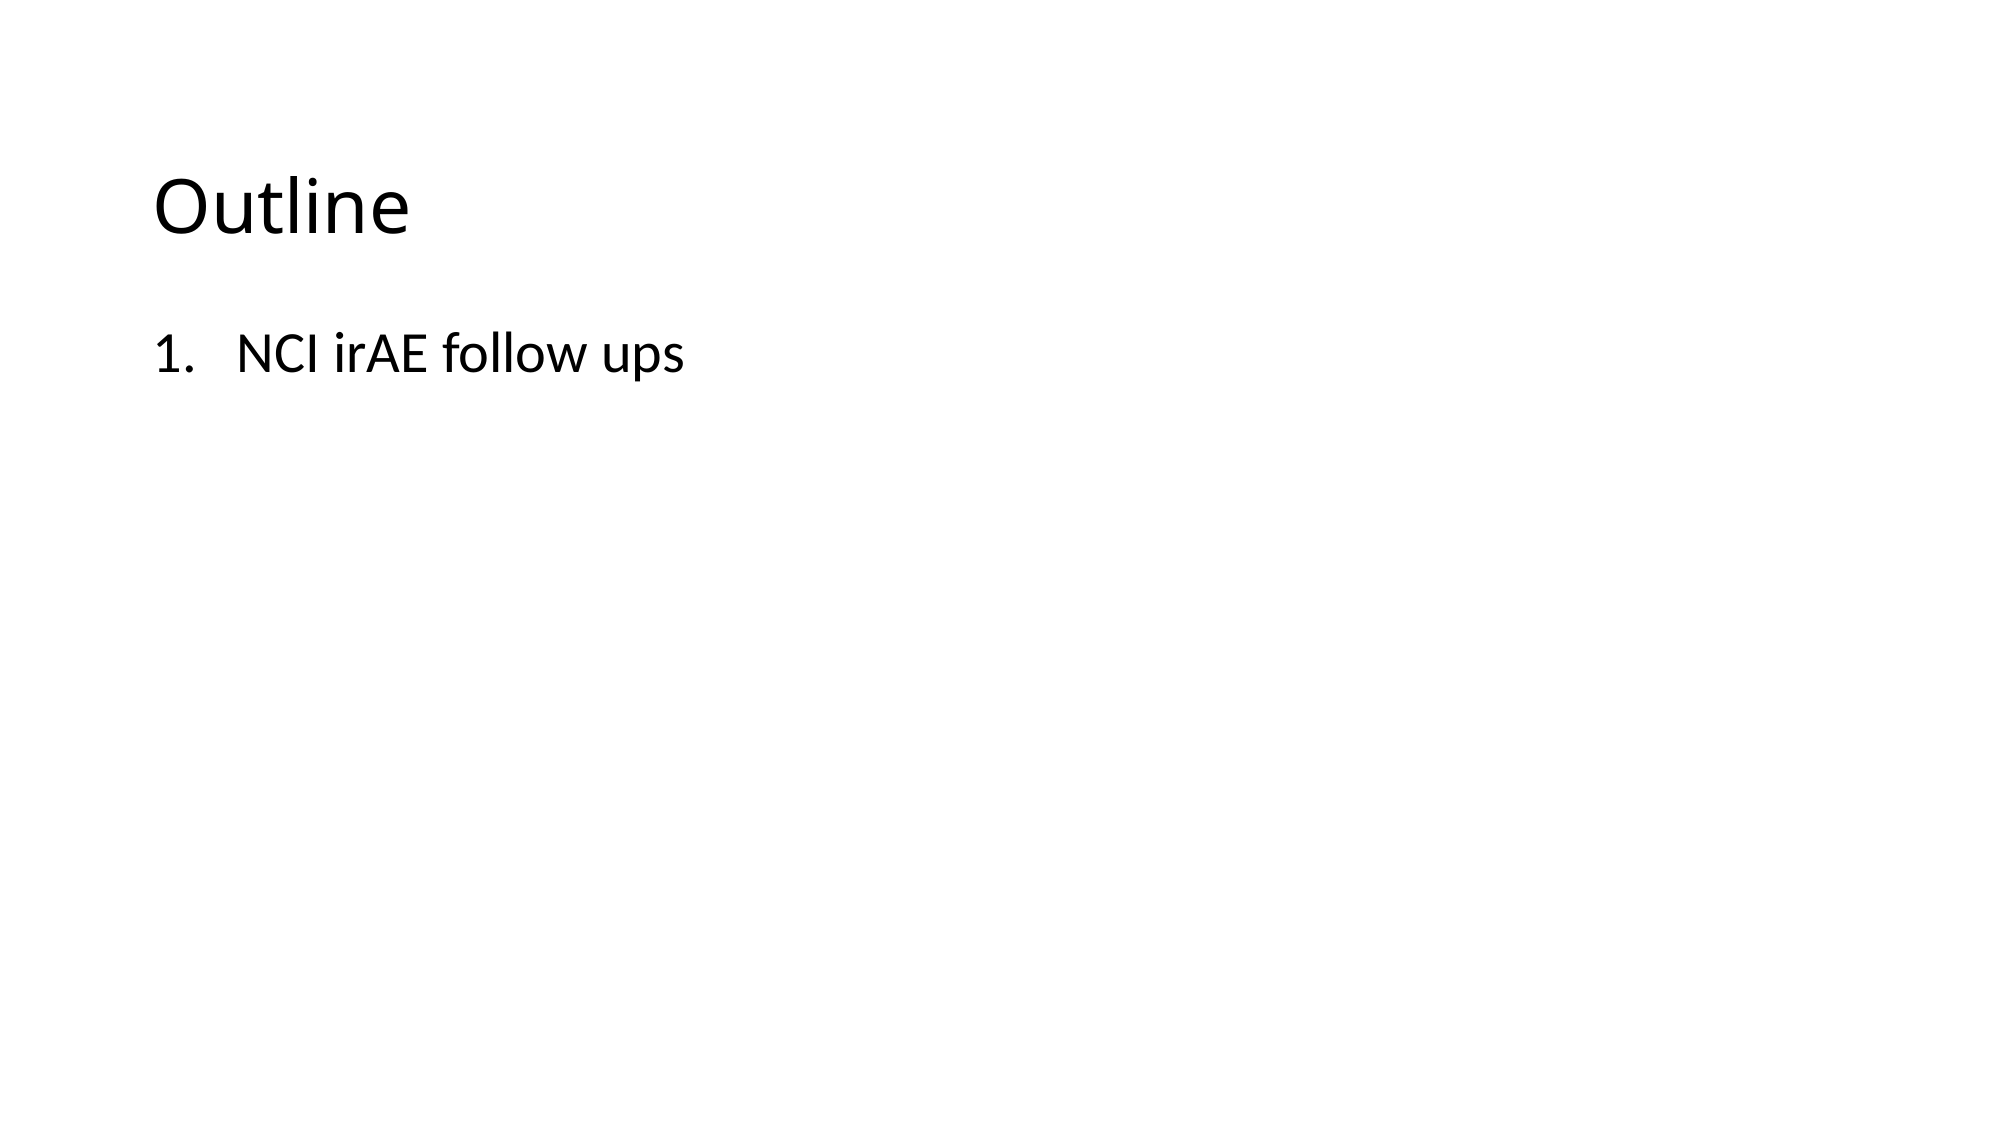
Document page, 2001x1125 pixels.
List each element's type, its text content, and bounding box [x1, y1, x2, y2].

list NCI irAE follow ups [137, 314, 1905, 1053]
title Outline [137, 59, 1824, 314]
